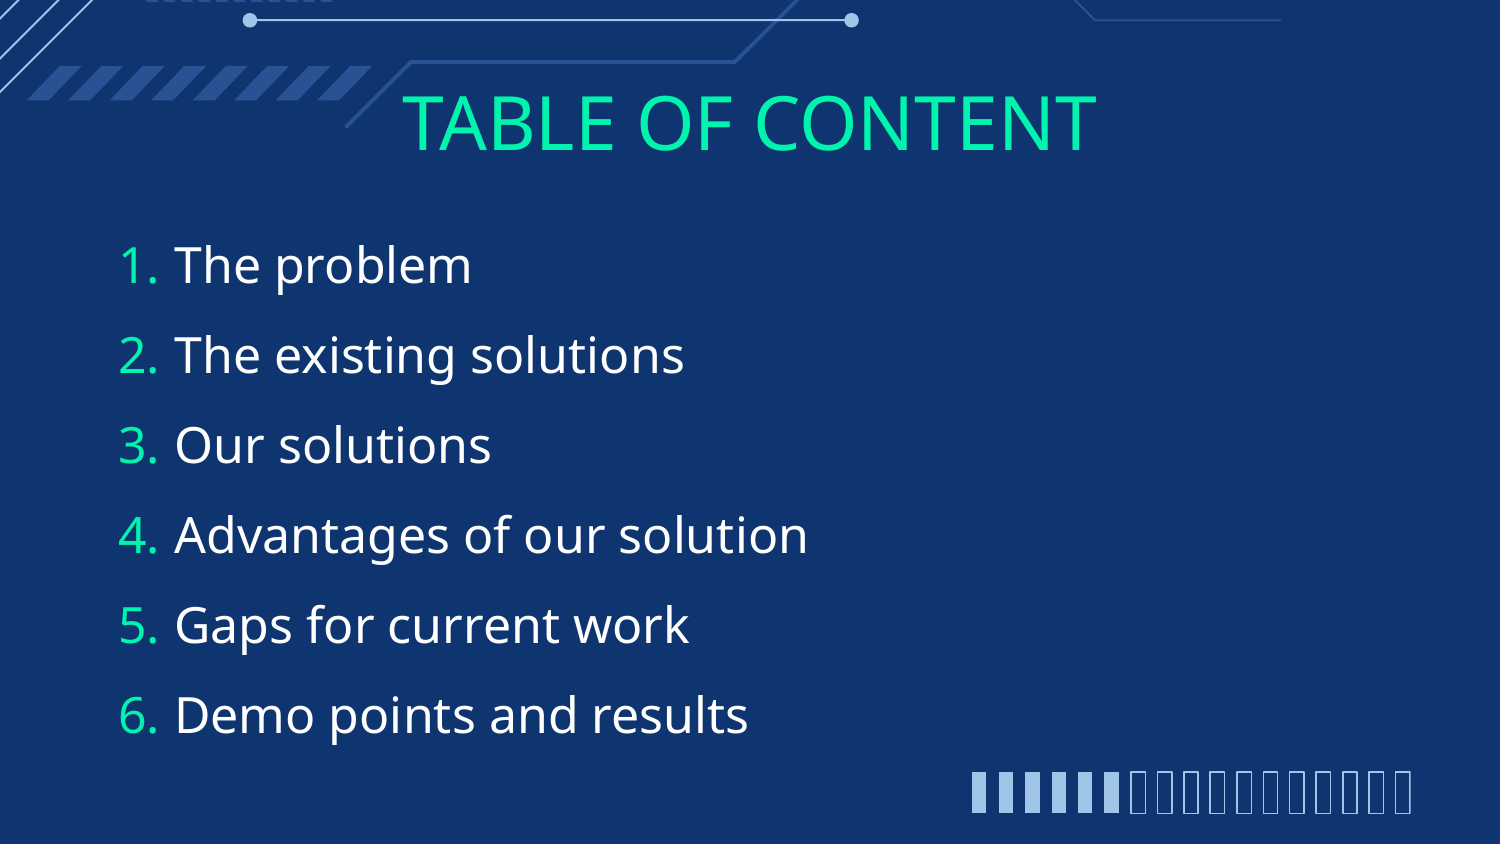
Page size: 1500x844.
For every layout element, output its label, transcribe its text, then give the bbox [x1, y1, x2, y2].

title TABLE OF CONTENT [118, 75, 1382, 156]
list The problem The existing solutions Our solutions Advantages of our solution Gaps for current work Demo points and results [118, 203, 1382, 750]
